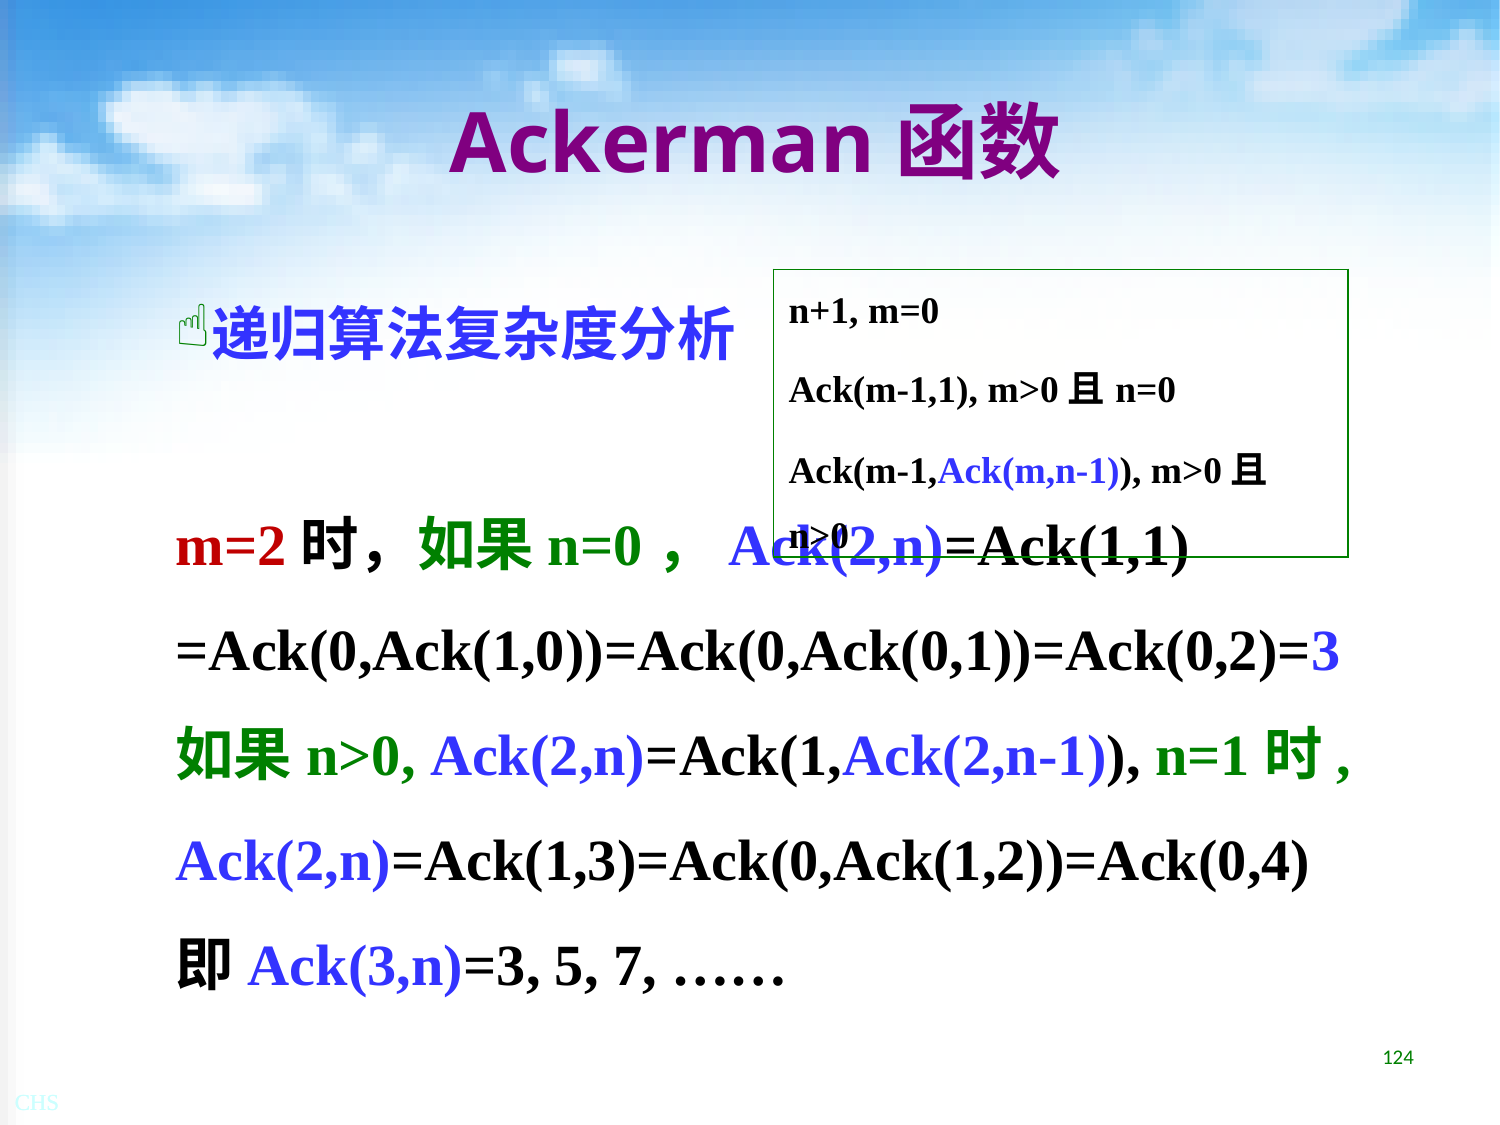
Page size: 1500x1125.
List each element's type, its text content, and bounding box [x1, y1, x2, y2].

table_header n+1, m=0 Ack(m-1,1), m>0且n=0 Ack(m-1,Ack(m,n-1)), m>0且n>0 [774, 270, 1347, 556]
title Ackerman函数 [175, 37, 1337, 241]
slide_number 124 [1366, 1041, 1430, 1071]
picture [0, 0, 1500, 1125]
list 递归算法复杂度分析 m=2时，如果n=0，Ack(2,n)=Ack(1,1) =Ack(0,Ack(1,0))=Ack(0,Ack(0,1))=Ack(0,2)=3 如果n>0, Ack(2,n)=Ack(1,Ack(2,n-1)), n=1时, Ack(2,n)=Ack(1,3)=Ack(0,Ack(1,2))=Ack(0,4) 即Ack(3,n)=3, 5, 7, …… [175, 262, 1365, 1009]
